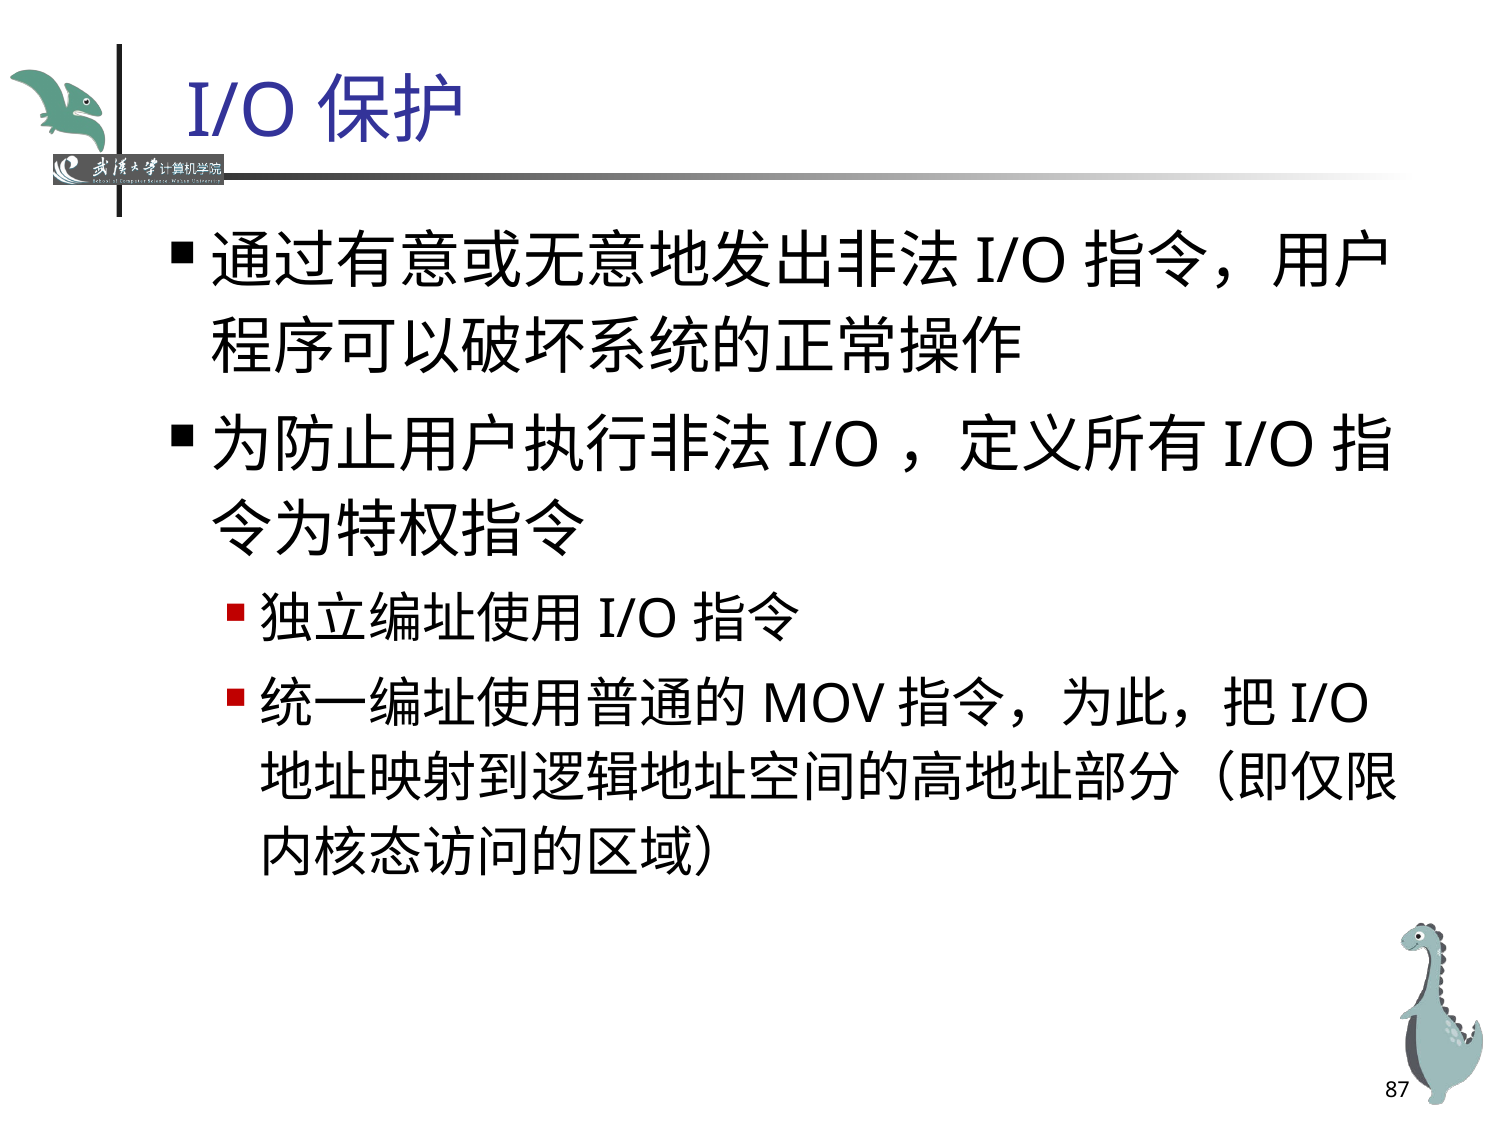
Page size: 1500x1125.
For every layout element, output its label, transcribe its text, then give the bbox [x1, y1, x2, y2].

picture [1399, 922, 1484, 1105]
slide_number 87 [1112, 1037, 1426, 1113]
list 通过有意或无意地发出非法I/O指令，用户程序可以破坏系统的正常操作 为防止用户执行非法I/O，定义所有I/O指令为特权指令 独立编址使用I/O指令 统一编址使用普通的MOV指令，为此，把I/O地址映射到逻辑地址空间的高地址部分（即仅限内核态访问的区域） [153, 202, 1429, 1006]
title I/O保护 [171, 36, 1459, 160]
picture [10, 45, 224, 186]
